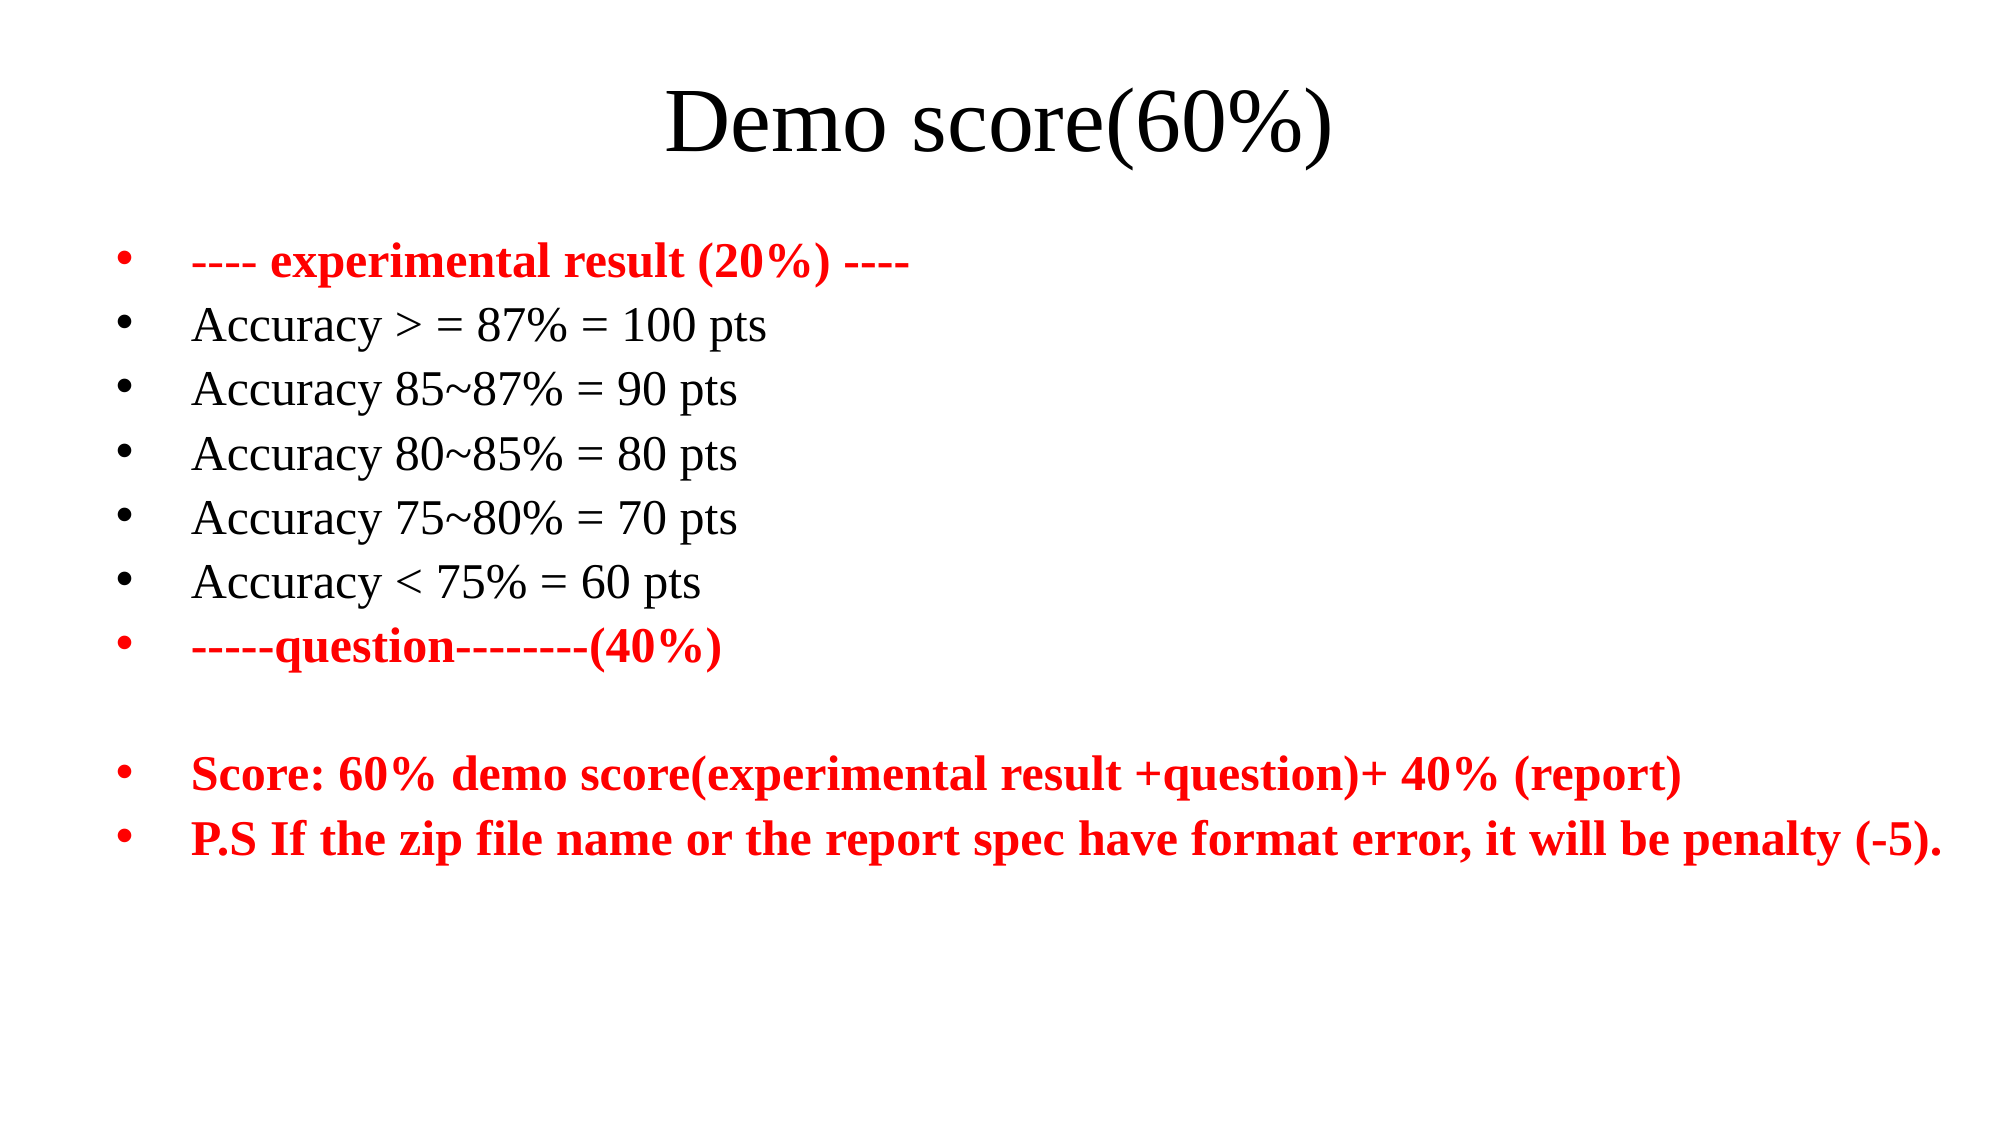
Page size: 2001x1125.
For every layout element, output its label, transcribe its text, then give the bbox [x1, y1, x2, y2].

text_box Demo score(60%) [0, 1, 2000, 243]
text_box ---- experimental result (20%) ---- Accuracy > = 87% = 100 pts Accuracy 85~87% = 90 pts Accuracy 80~85% = 80 pts Accuracy 75~80% = 70 pts Accuracy < 75% = 60 pts -----question--------(40%) Score: 60% demo score(experimental result +question)+ 40% (report) P.S If the zip file name or the report spec have format error, it will be penalty (-5). [100, 243, 1959, 873]
